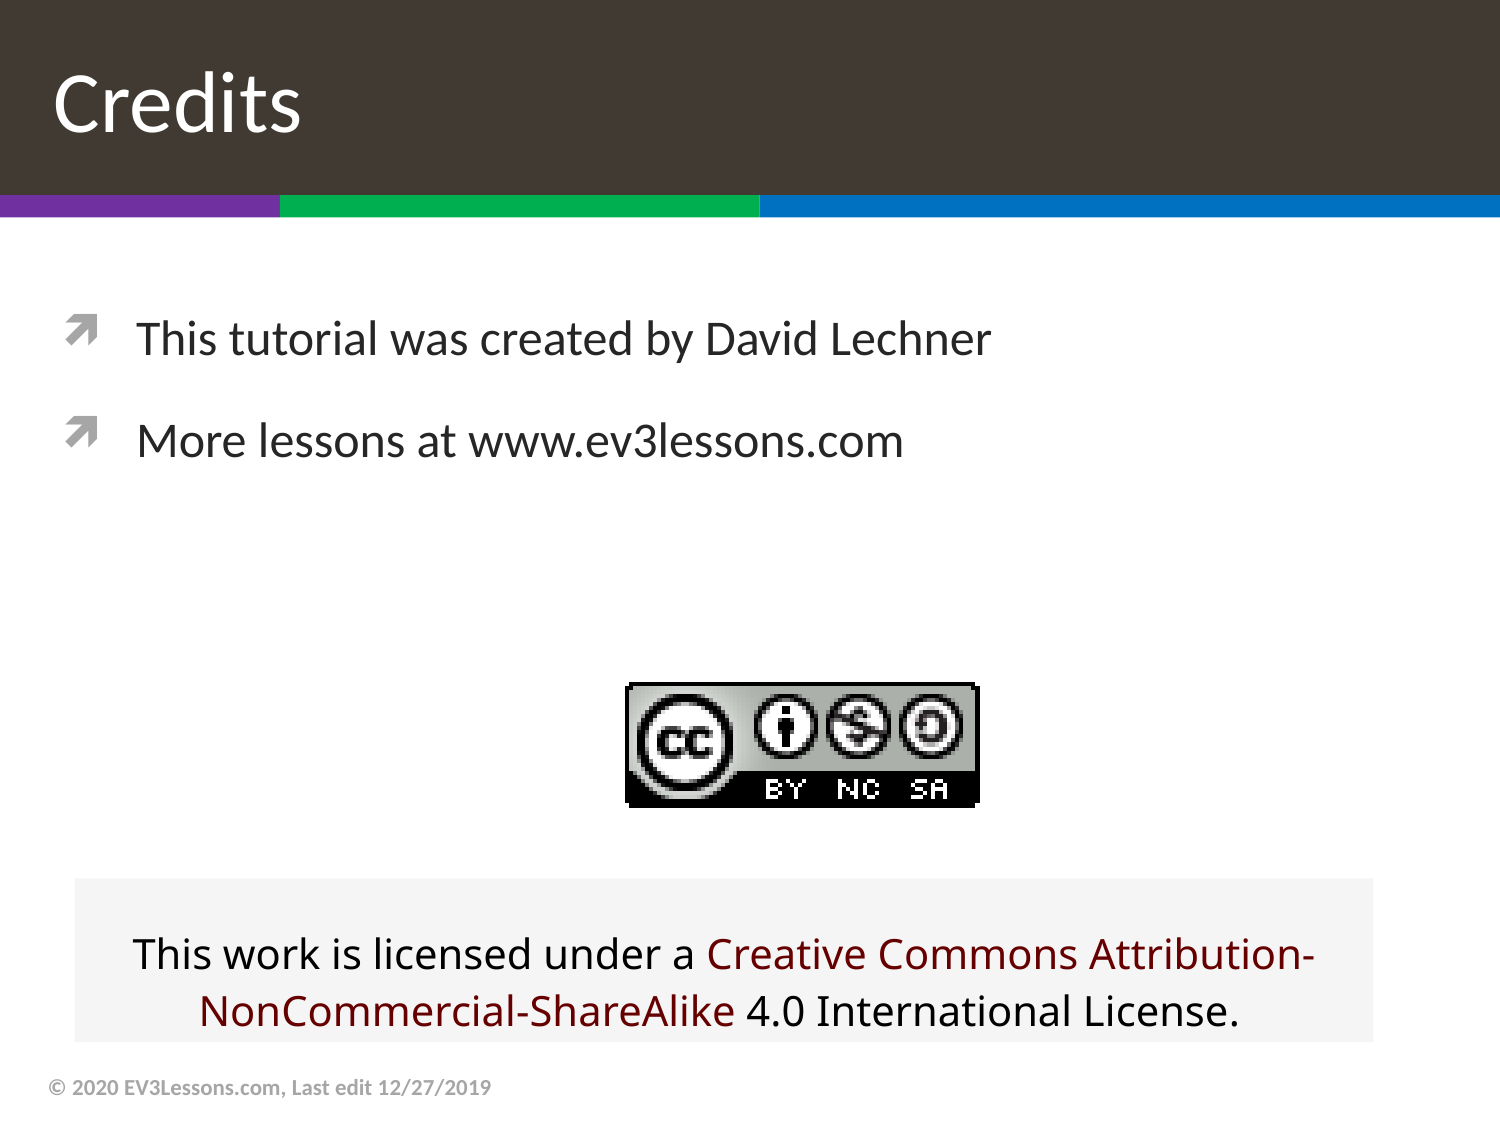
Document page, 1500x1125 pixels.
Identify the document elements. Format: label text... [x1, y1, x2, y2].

text_box This work is licensed under a Creative Commons Attribution-NonCommercial-ShareAlike 4.0 International License. [74, 878, 1374, 1043]
list This tutorial was created by David Lechner More lessons at www.ev3lessons.com [46, 298, 1454, 1005]
title Credits [0, 0, 1500, 195]
footer © 2020 EV3Lessons.com, Last edit 12/27/2019 [32, 1055, 1038, 1116]
picture [624, 681, 981, 808]
